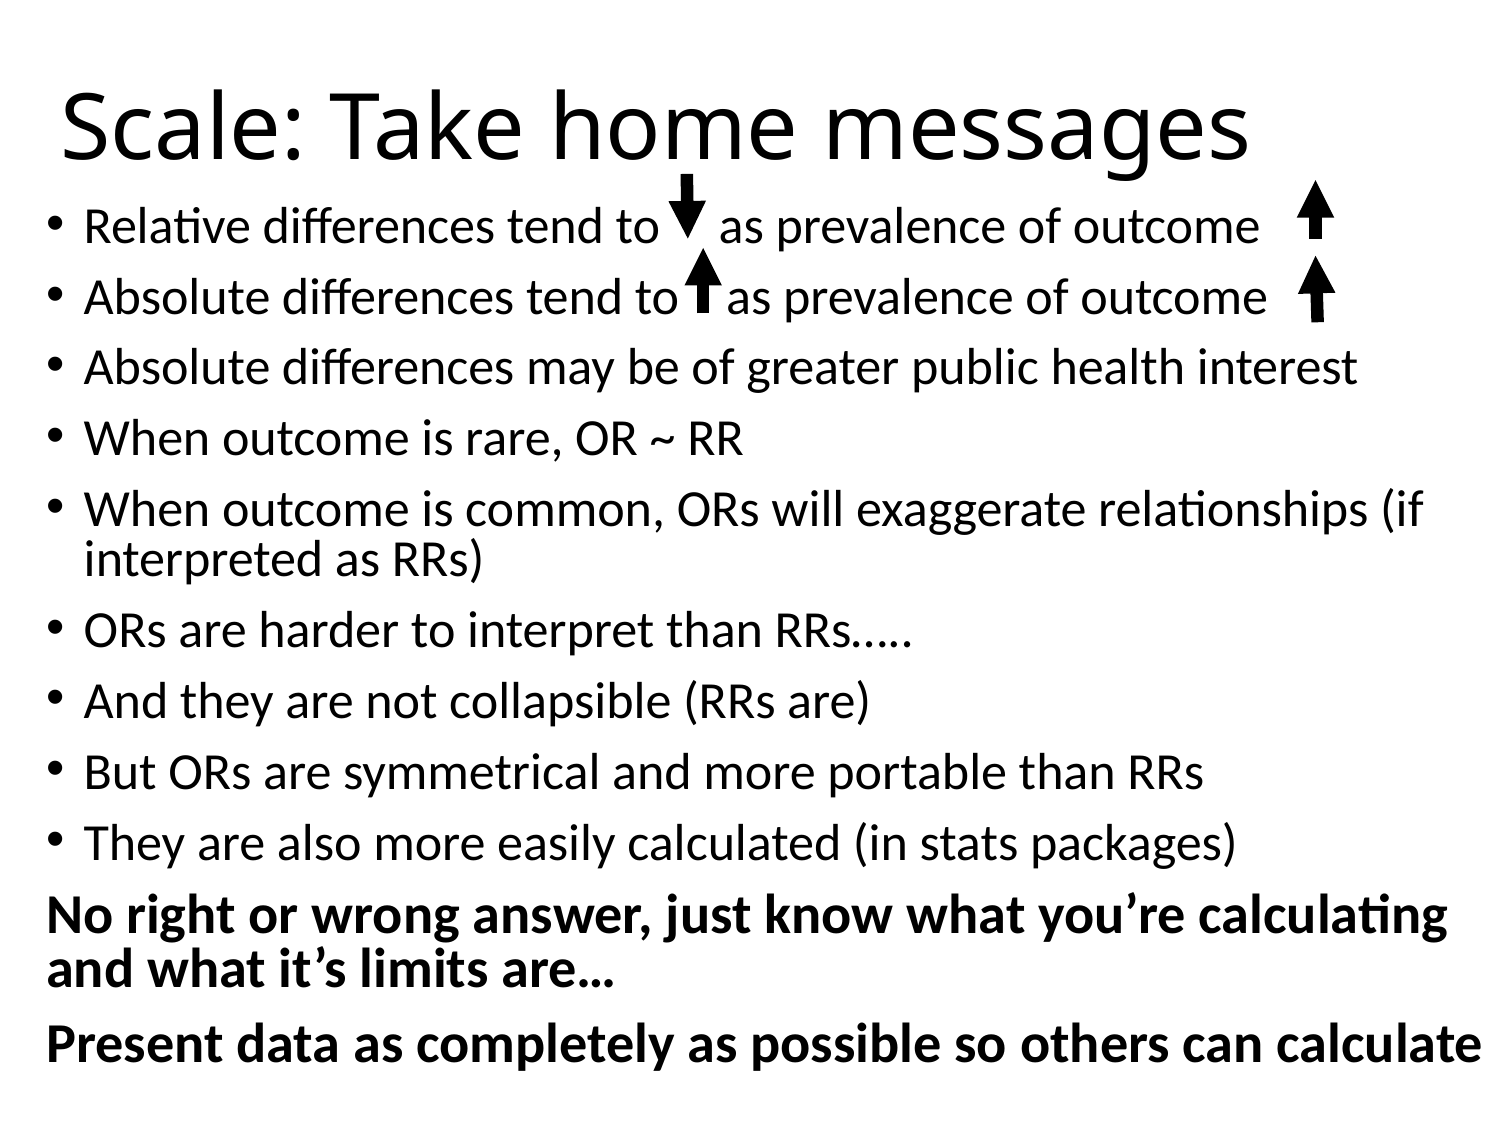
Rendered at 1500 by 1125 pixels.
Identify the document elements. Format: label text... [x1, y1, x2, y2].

title Scale: Take home messages [45, 48, 1340, 196]
list Relative differences tend to as prevalence of outcome Absolute differences tend to as prevalence of outcome Absolute differences may be of greater public health interest When outcome is rare, OR ~ RR When outcome is common, ORs will exaggerate relationships (if interpreted as RRs) ORs are harder to interpret than RRs….. And they are not collapsible (RRs are) But ORs are symmetrical and more portable than RRs They are also more easily calculated (in stats packages) No right or wrong answer, just know what you’re calculating and what it’s limits are… Present data as completely as possible so others can calculate [31, 196, 1500, 1046]
